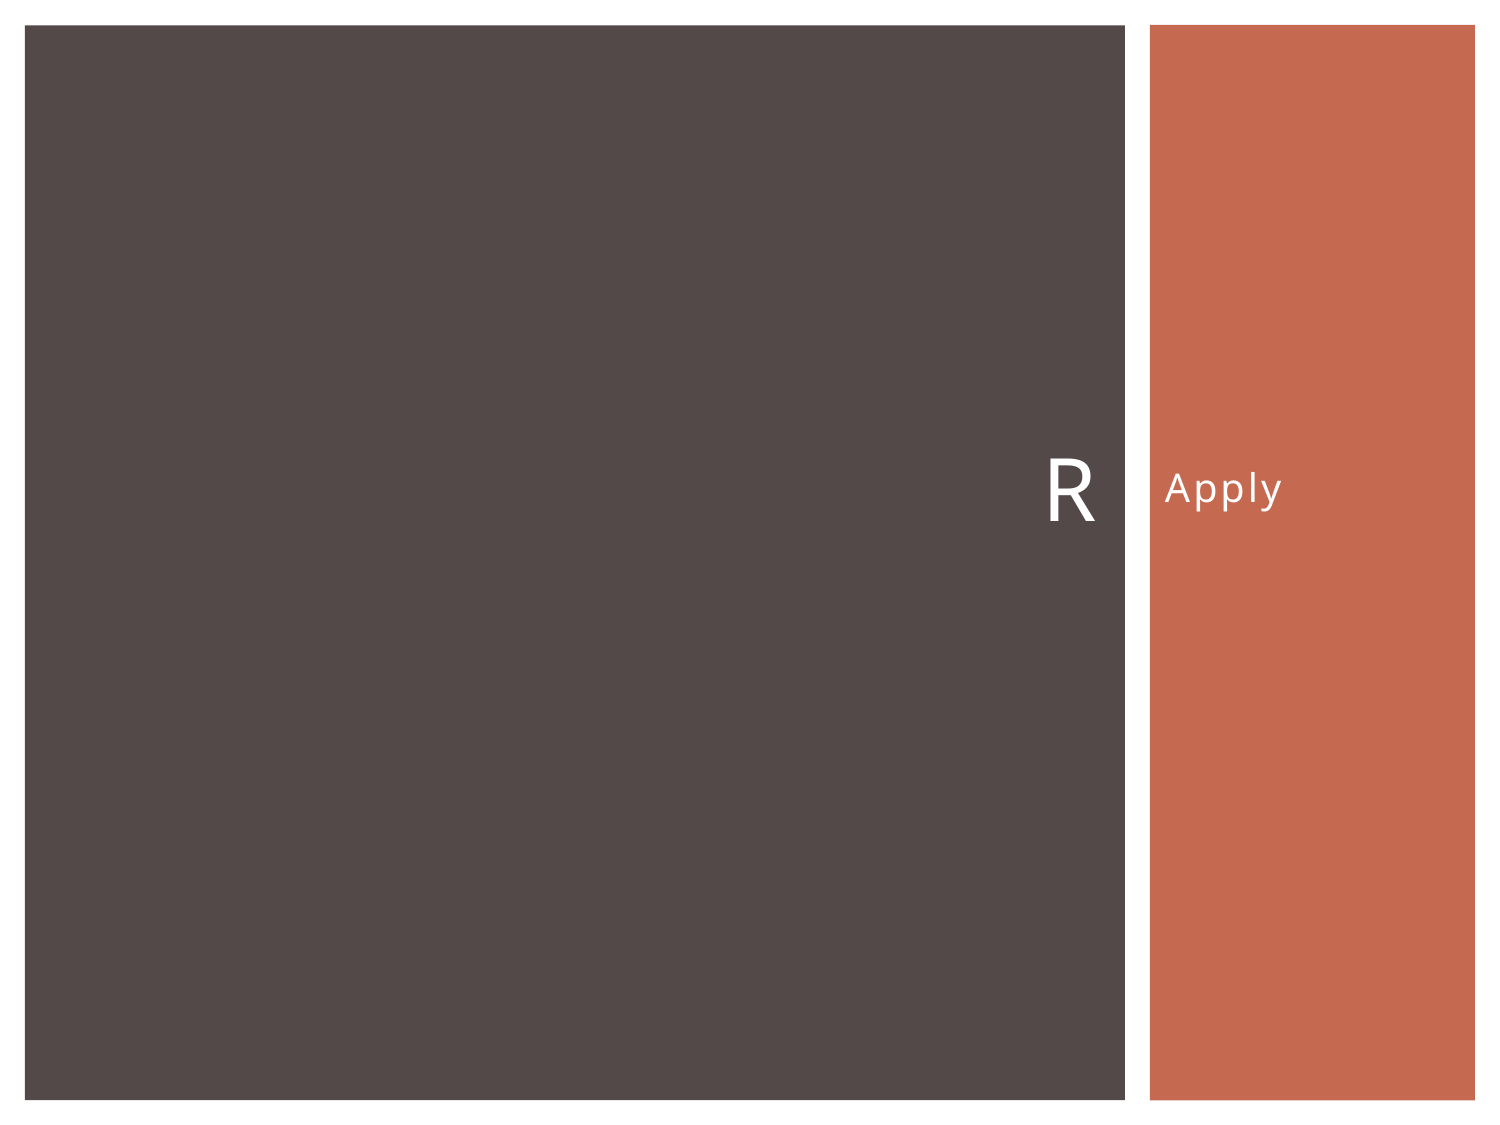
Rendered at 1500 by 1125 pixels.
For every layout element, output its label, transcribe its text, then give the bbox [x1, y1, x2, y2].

subtitle Apply [1149, 336, 1475, 637]
title R [75, 336, 1113, 637]
